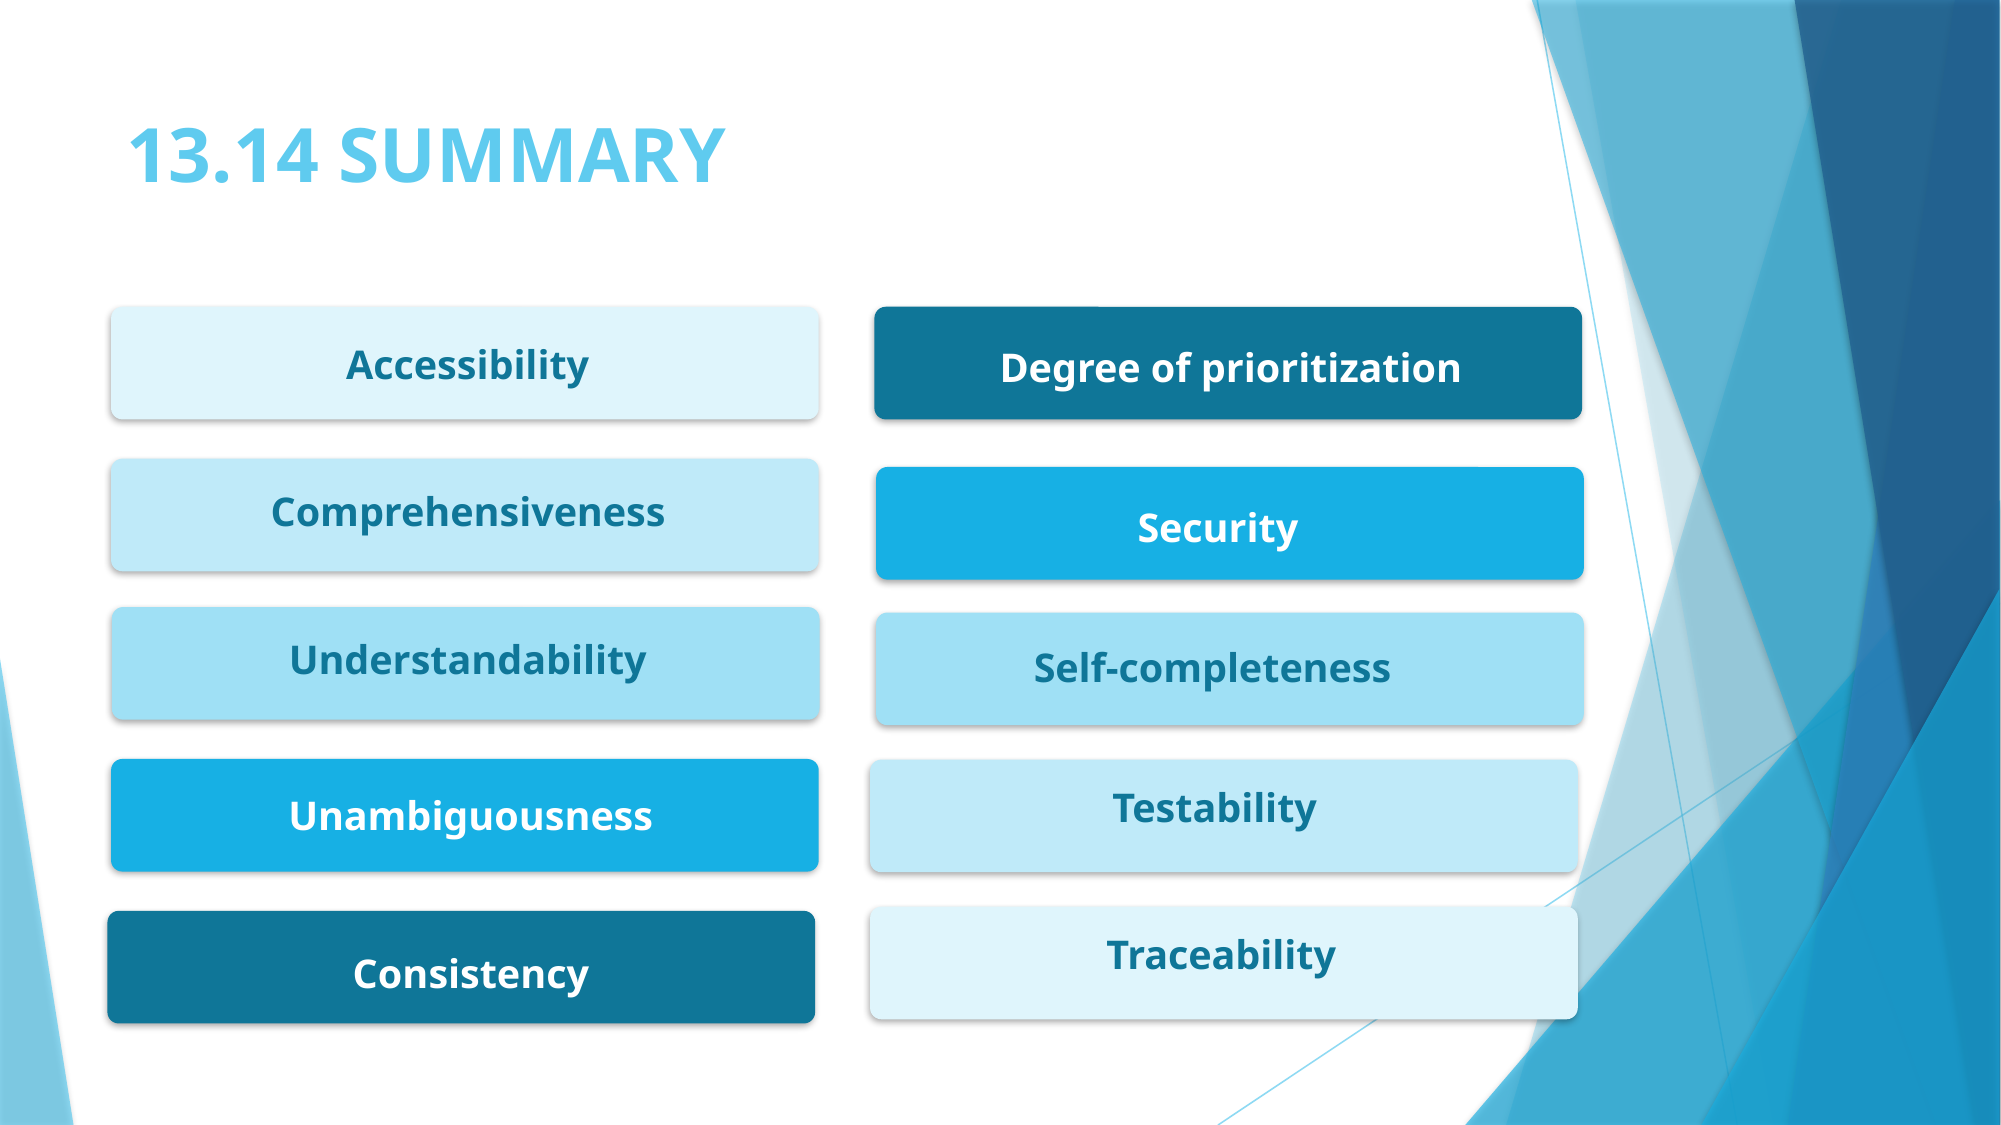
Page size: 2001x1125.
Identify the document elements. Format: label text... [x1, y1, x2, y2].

text_box Testability [867, 753, 1563, 866]
text_box [870, 907, 1578, 1020]
text_box Traceability [873, 900, 1570, 1013]
text_box Consistency [123, 919, 819, 1033]
text_box [111, 306, 819, 420]
text_box [874, 306, 1583, 420]
text_box Degree of prioritization [883, 313, 1579, 427]
title 13.14 SUMMARY [111, 99, 743, 222]
text_box [871, 759, 1578, 873]
text_box [877, 466, 1584, 580]
text_box [107, 910, 815, 1024]
text_box Self-completeness [864, 613, 1561, 726]
text_box Comprehensiveness [120, 457, 817, 571]
text_box [111, 458, 810, 572]
text_box [816, 610, 820, 717]
text_box [111, 758, 812, 872]
text_box Unambiguousness [123, 760, 819, 874]
text_box Understandability [120, 605, 816, 718]
text_box Security [870, 473, 1566, 586]
text_box Accessibility [120, 310, 816, 423]
text_box [884, 612, 1584, 726]
text_box [111, 607, 815, 720]
